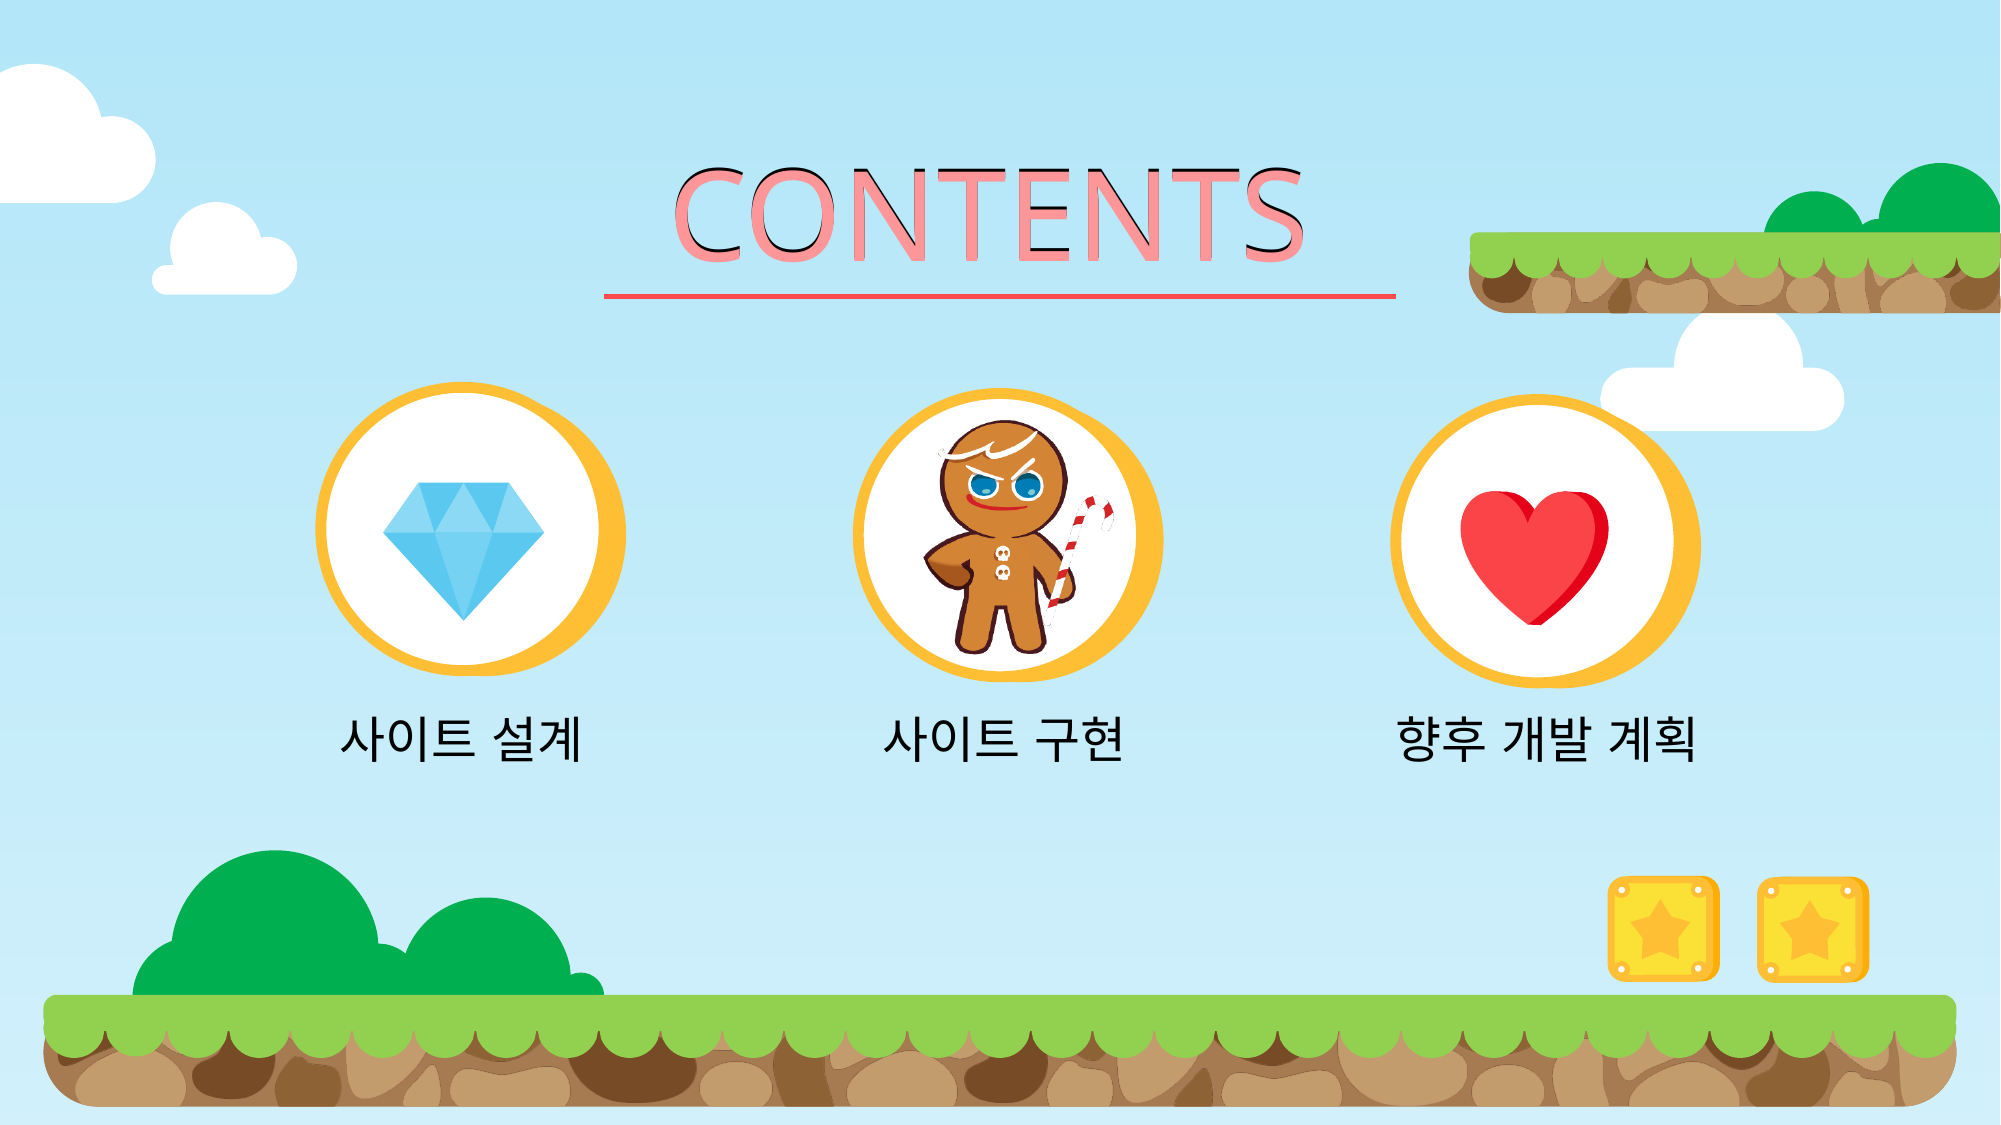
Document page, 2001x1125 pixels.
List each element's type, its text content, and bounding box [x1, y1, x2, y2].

text_box [131, 849, 605, 994]
text_box [1394, 398, 1681, 684]
text_box [1598, 314, 1846, 432]
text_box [43, 994, 1957, 1107]
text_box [1607, 875, 1720, 982]
text_box [938, 664, 1062, 678]
text_box [0, 62, 157, 205]
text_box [1461, 489, 1609, 626]
text_box CONTENTS [653, 157, 1325, 293]
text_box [1756, 876, 1870, 983]
text_box [150, 201, 299, 296]
text_box 향후 개발 계획 [1380, 701, 1715, 776]
text_box [319, 386, 606, 672]
text_box [1517, 406, 1703, 690]
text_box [1468, 163, 2000, 314]
picture [828, 362, 1185, 664]
text_box [979, 664, 1094, 684]
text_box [383, 482, 545, 621]
text_box 사이트 설계 [324, 701, 599, 776]
text_box 사이트 구현 [867, 701, 1142, 776]
text_box [442, 394, 628, 678]
